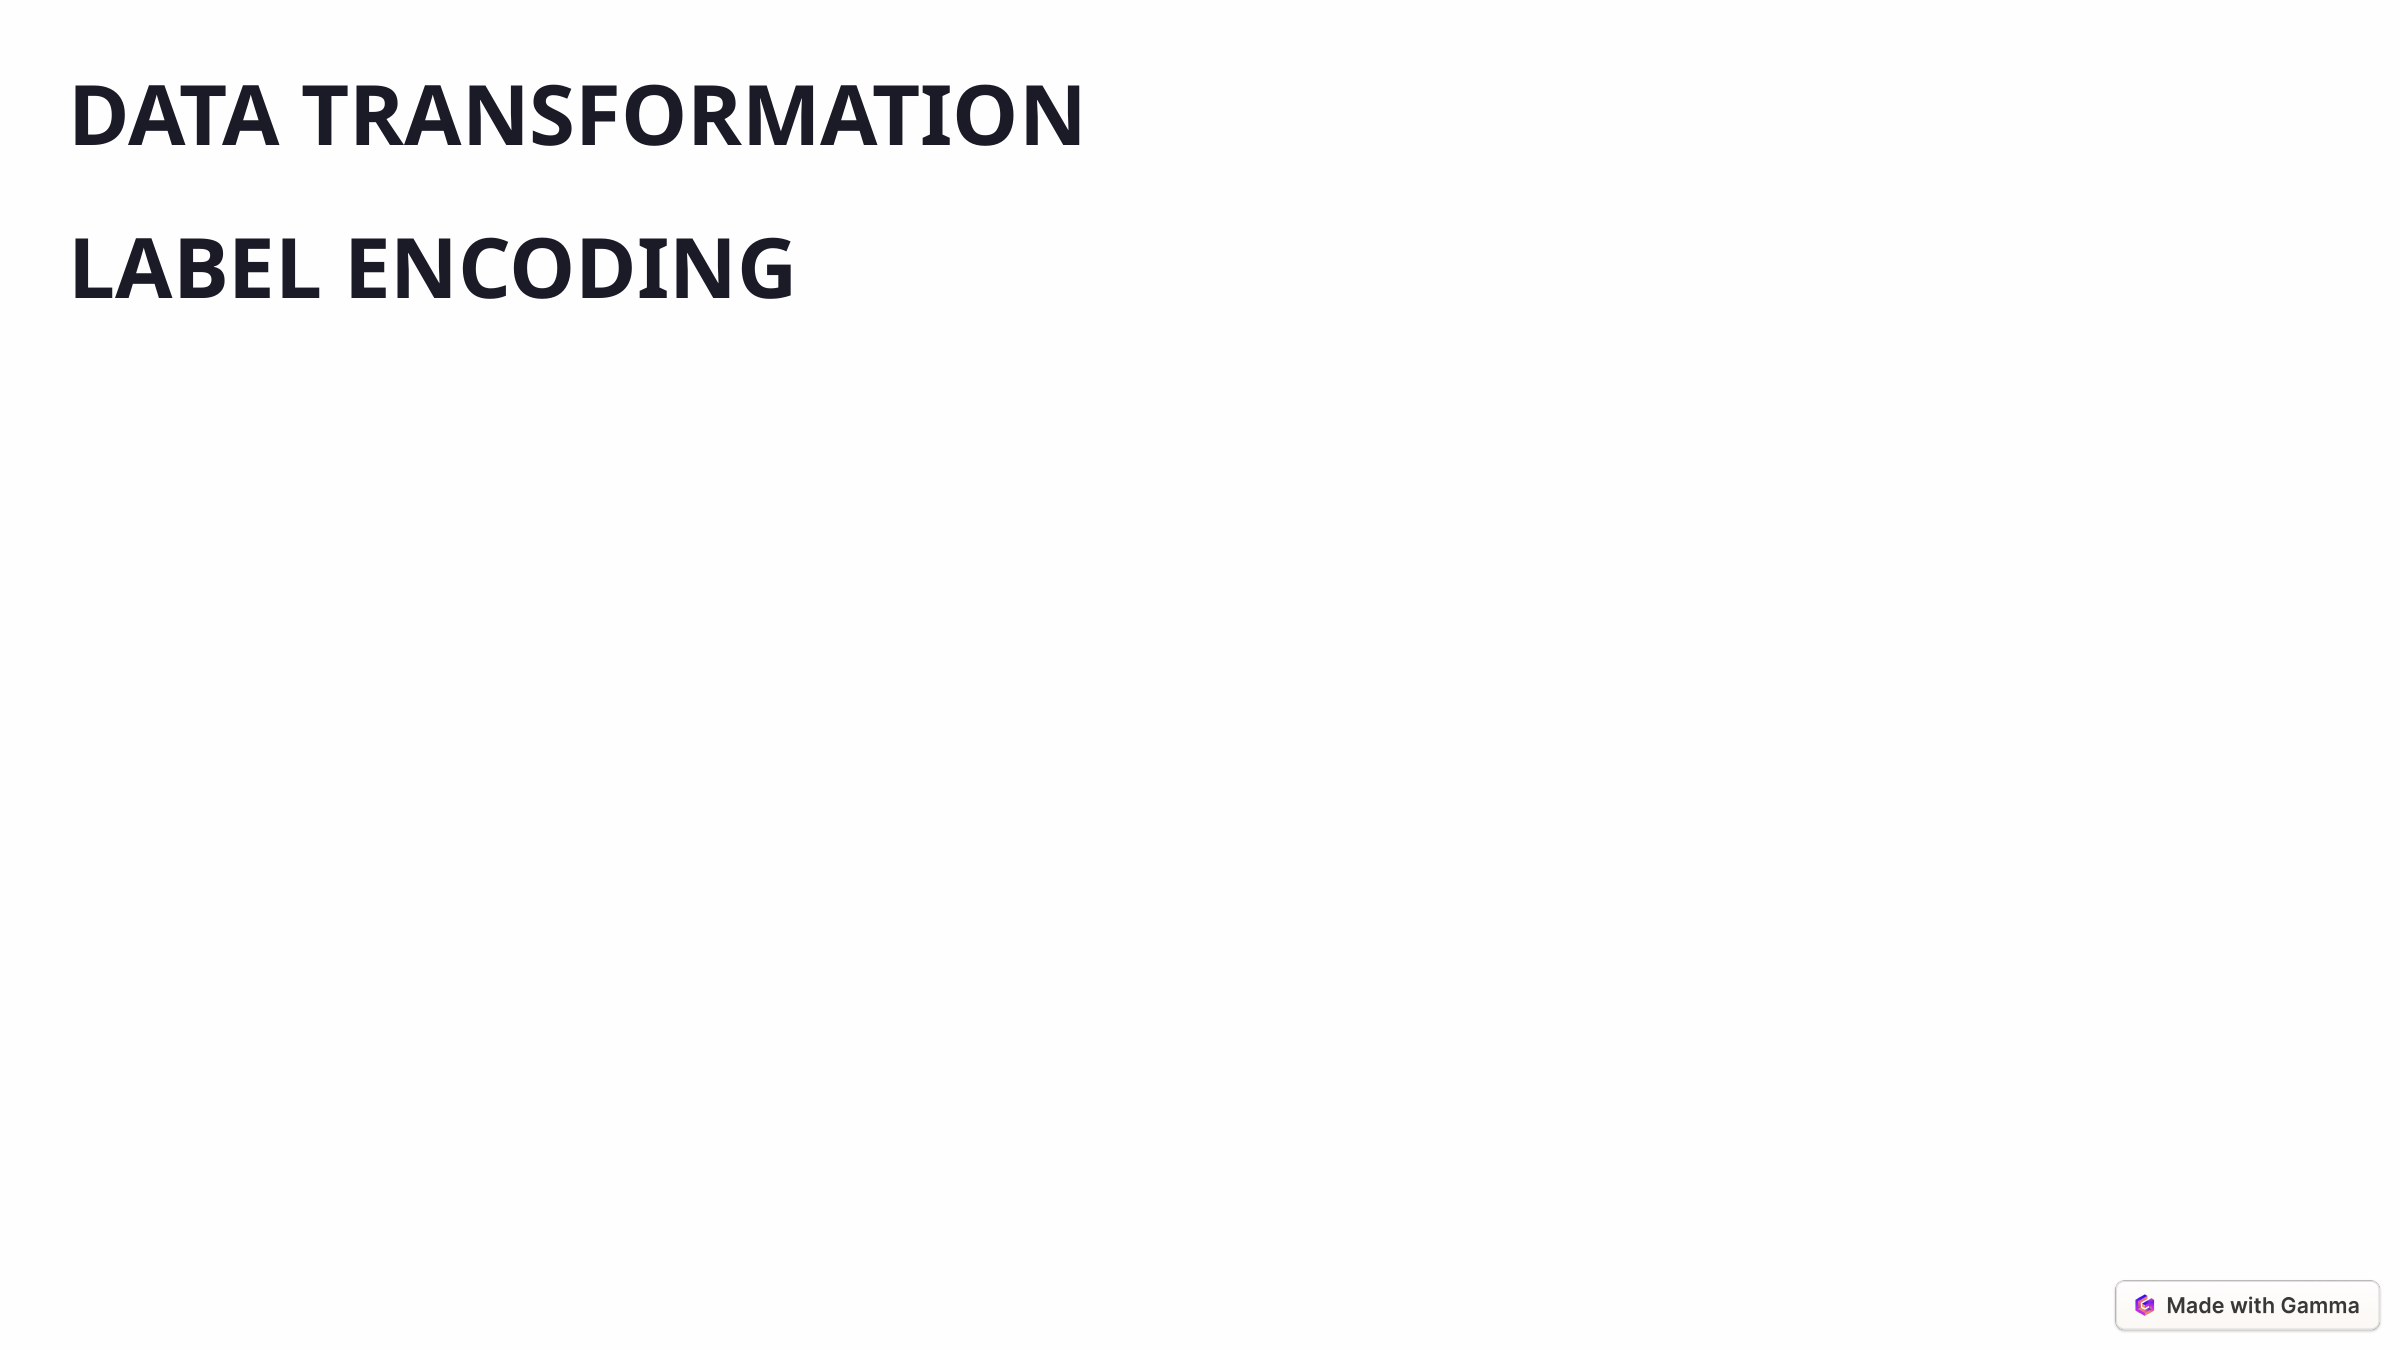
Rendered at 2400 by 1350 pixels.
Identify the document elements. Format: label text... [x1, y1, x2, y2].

picture [2106, 1271, 2389, 1339]
text_box LABEL ENCODING [68, 199, 999, 316]
text_box DATA TRANSFORMATION [68, 46, 999, 163]
